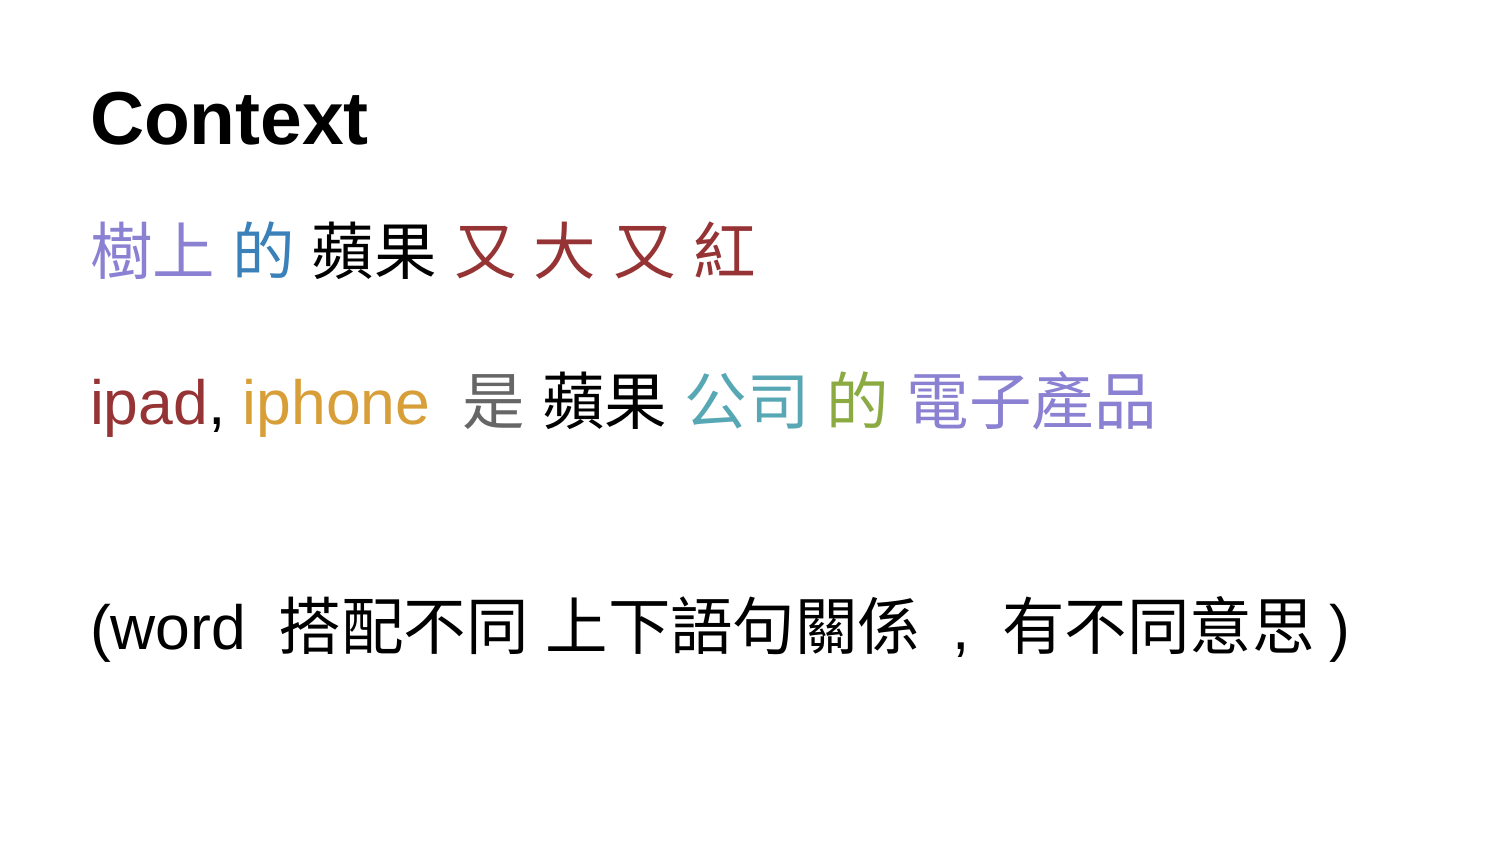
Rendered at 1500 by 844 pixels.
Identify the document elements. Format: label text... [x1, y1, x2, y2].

list 樹上 的 蘋果 又 大 又 紅 ipad, iphone 是 蘋果 公司 的 電子產品 (word 搭配不同 上下語句關係 , 有不同意思) [75, 196, 1425, 808]
title Context [75, 33, 1425, 175]
